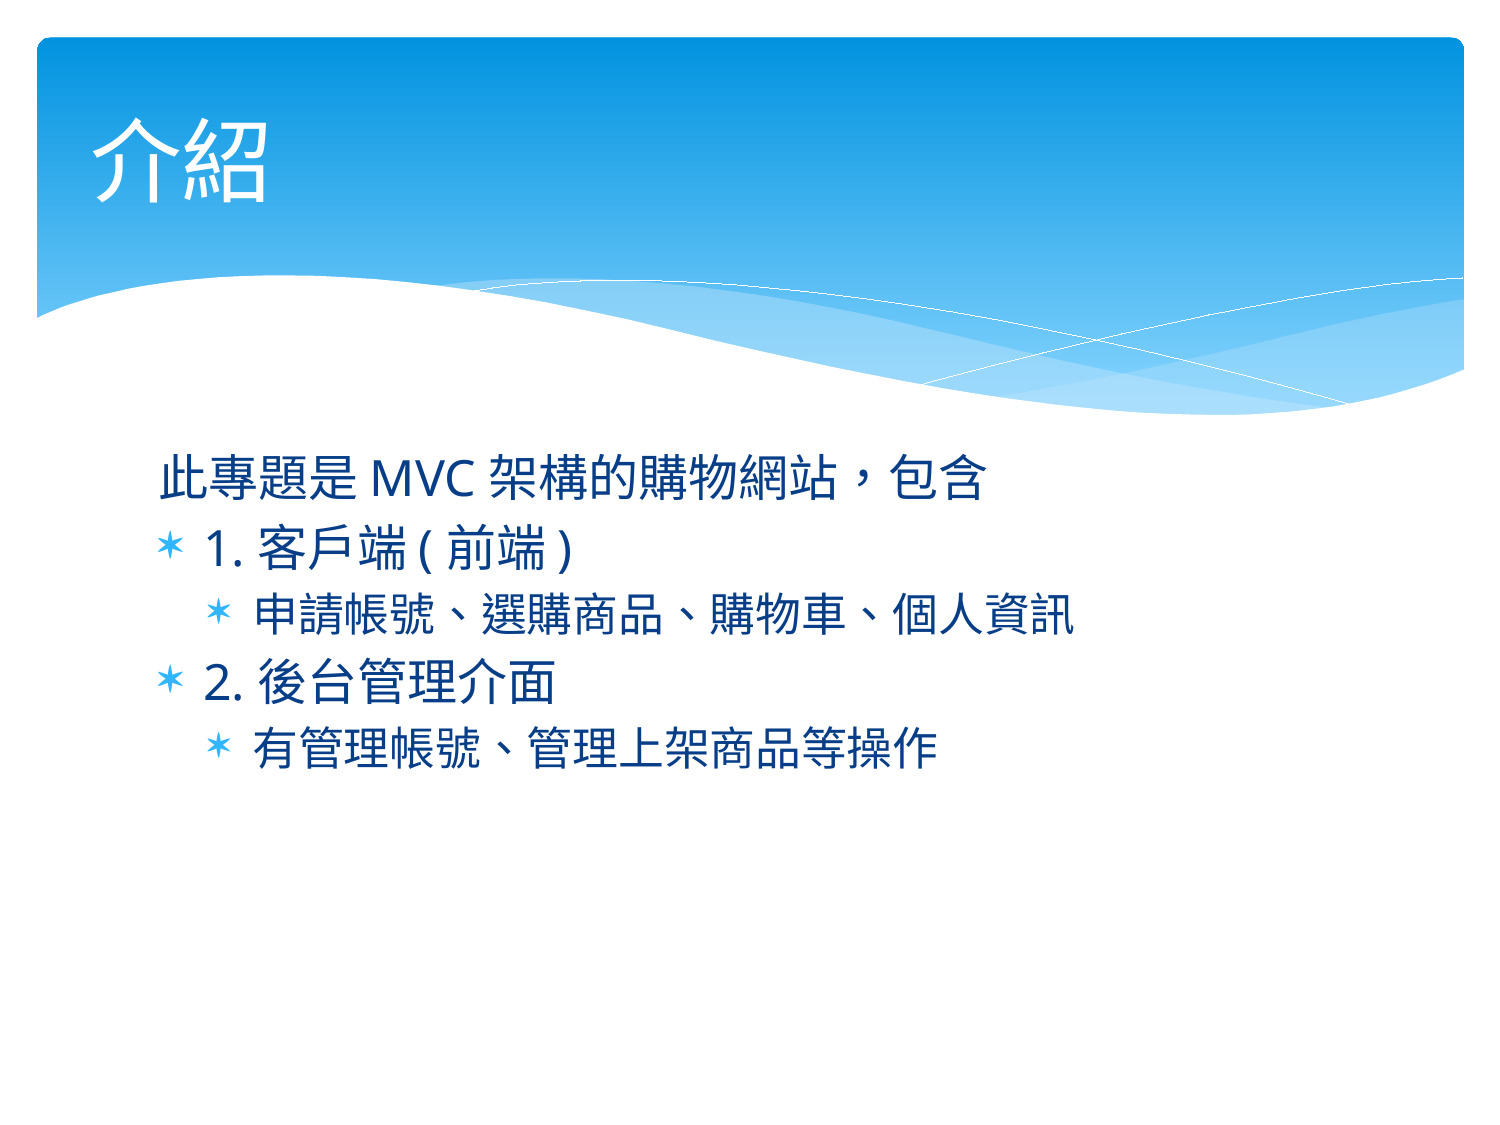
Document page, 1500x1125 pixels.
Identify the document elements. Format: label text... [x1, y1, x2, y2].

title 介紹 [75, 55, 1425, 261]
list 此專題是MVC架構的購物網站，包含 1.客戶端(前端) 申請帳號、選購商品、購物車、個人資訊 2.後台管理介面 有管理帳號、管理上架商品等操作 [143, 438, 1359, 1005]
